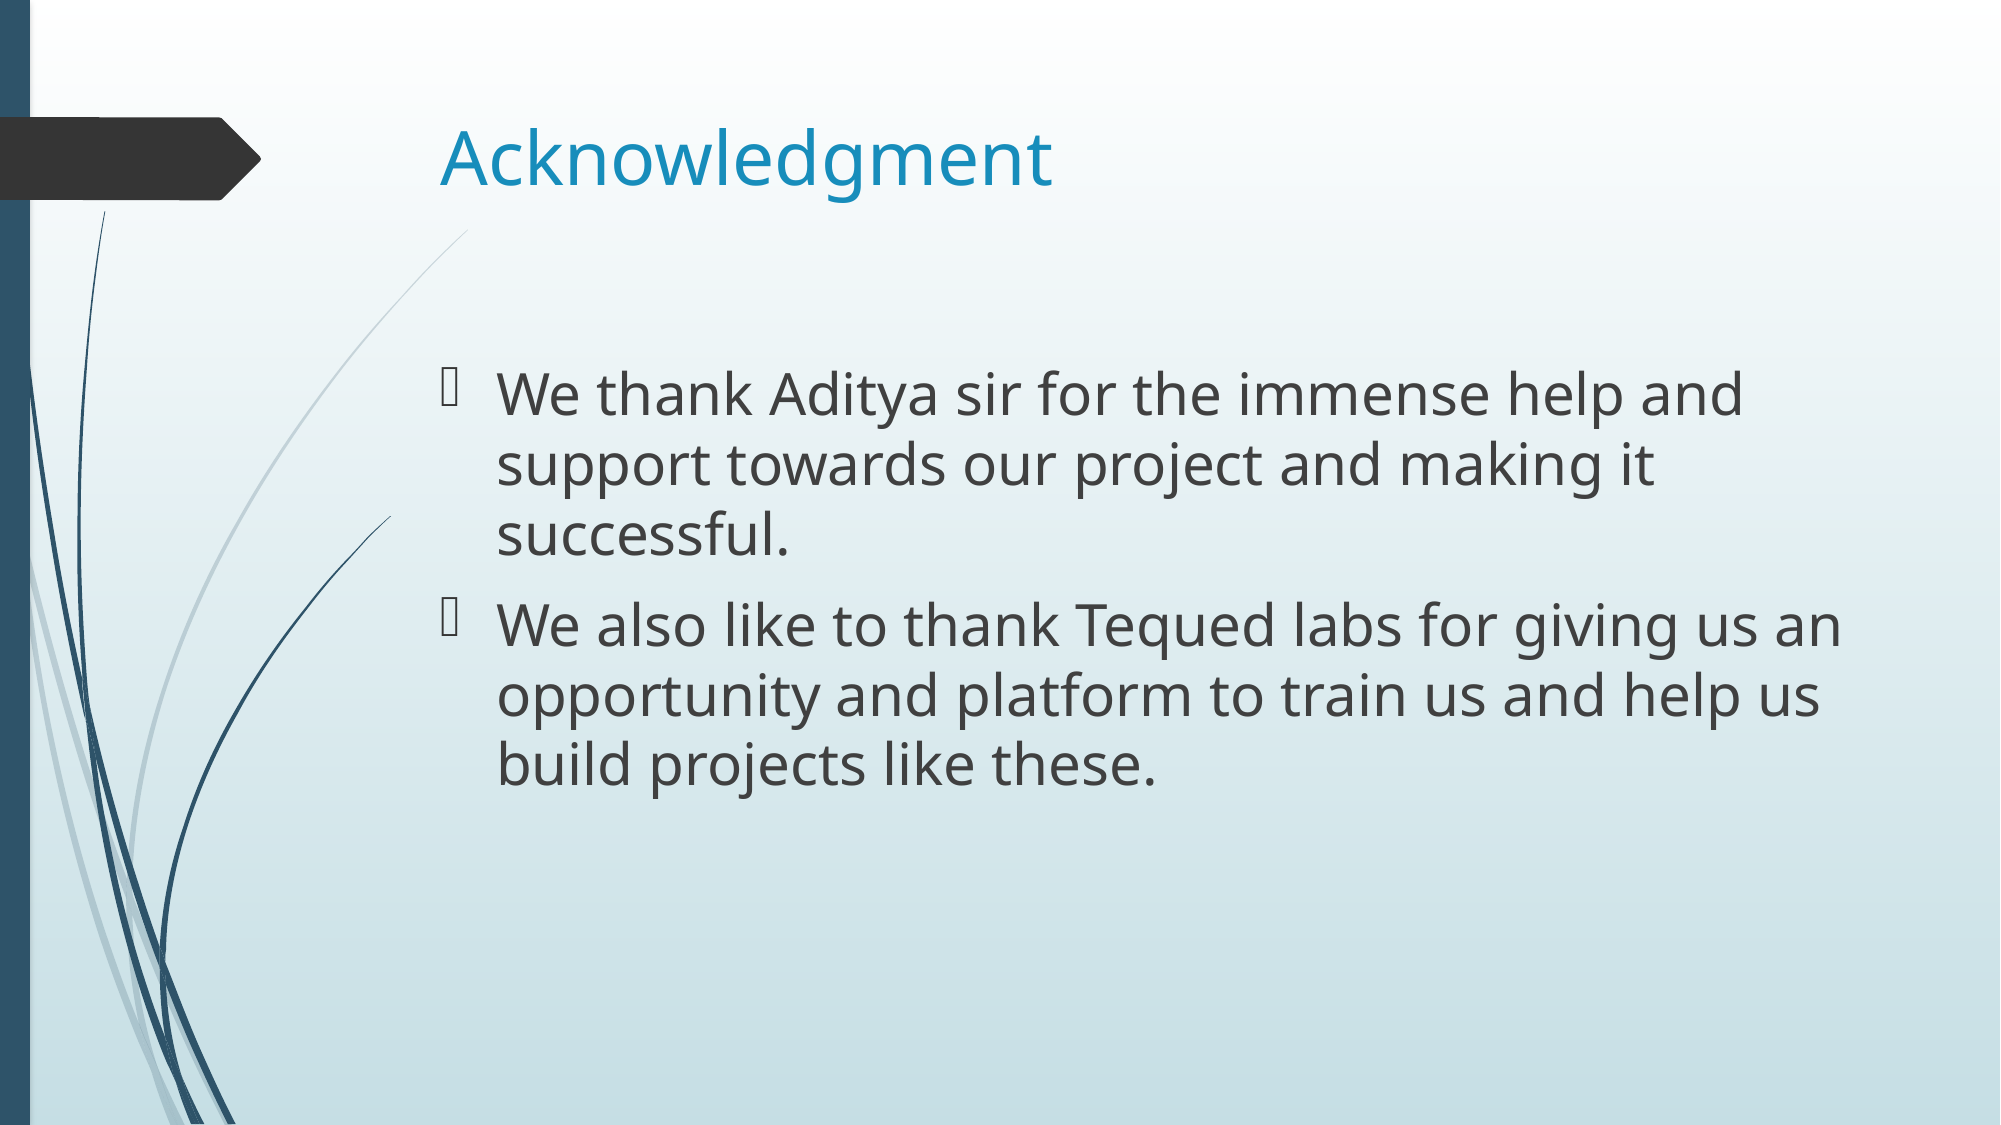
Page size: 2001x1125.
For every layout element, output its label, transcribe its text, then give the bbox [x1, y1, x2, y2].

title Acknowledgment [425, 102, 1888, 313]
list We thank Aditya sir for the immense help and support towards our project and making it successful. We also like to thank Tequed labs for giving us an opportunity and platform to train us and help us build projects like these. [424, 350, 1888, 970]
